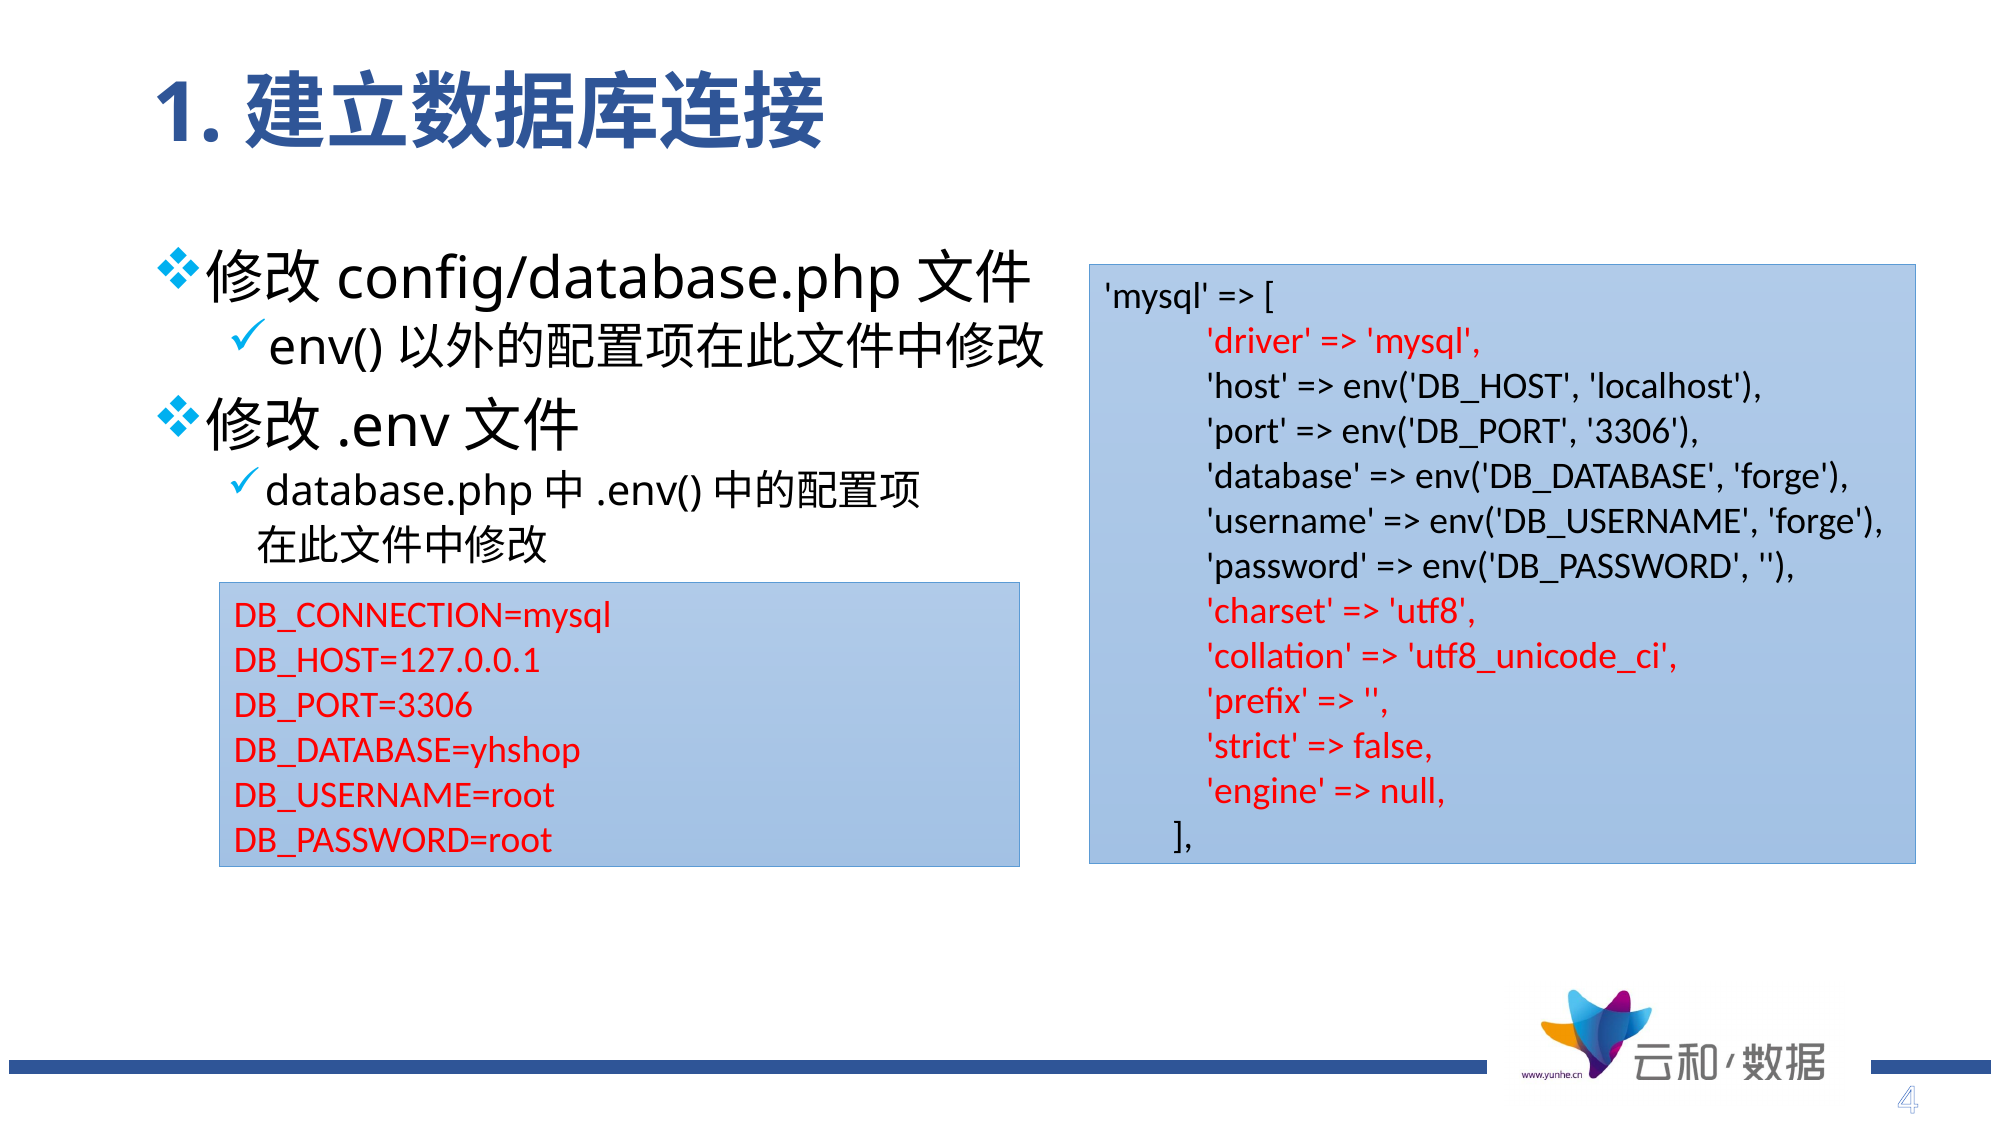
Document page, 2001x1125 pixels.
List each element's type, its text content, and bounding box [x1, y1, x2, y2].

text_box DB_CONNECTION=mysql DB_HOST=127.0.0.1 DB_PORT=3306 DB_DATABASE=yhshop DB_USERNAME=root DB_PASSWORD=root [219, 582, 1020, 867]
picture [1504, 981, 1845, 1106]
text_box 'mysql' => [ 'driver' => 'mysql', 'host' => env('DB_HOST', 'localhost'), 'port' => env('DB_PORT', '3306'), 'database' => env('DB_DATABASE', 'forge'), 'username' => env('DB_USERNAME', 'forge'), 'password' => env('DB_PASSWORD', ''), 'charset' => 'utf8', 'collation' => 'utf8_unicode_ci', 'prefix' => '', 'strict' => false, 'engine' => null, ], [1089, 264, 1916, 864]
list 修改config/database.php文件 env()以外的配置项在此文件中修改 修改.env文件 database.php中.env()中的配置项 在此文件中修改 [137, 240, 1863, 955]
title 1.建立数据库连接 [137, 5, 1863, 224]
